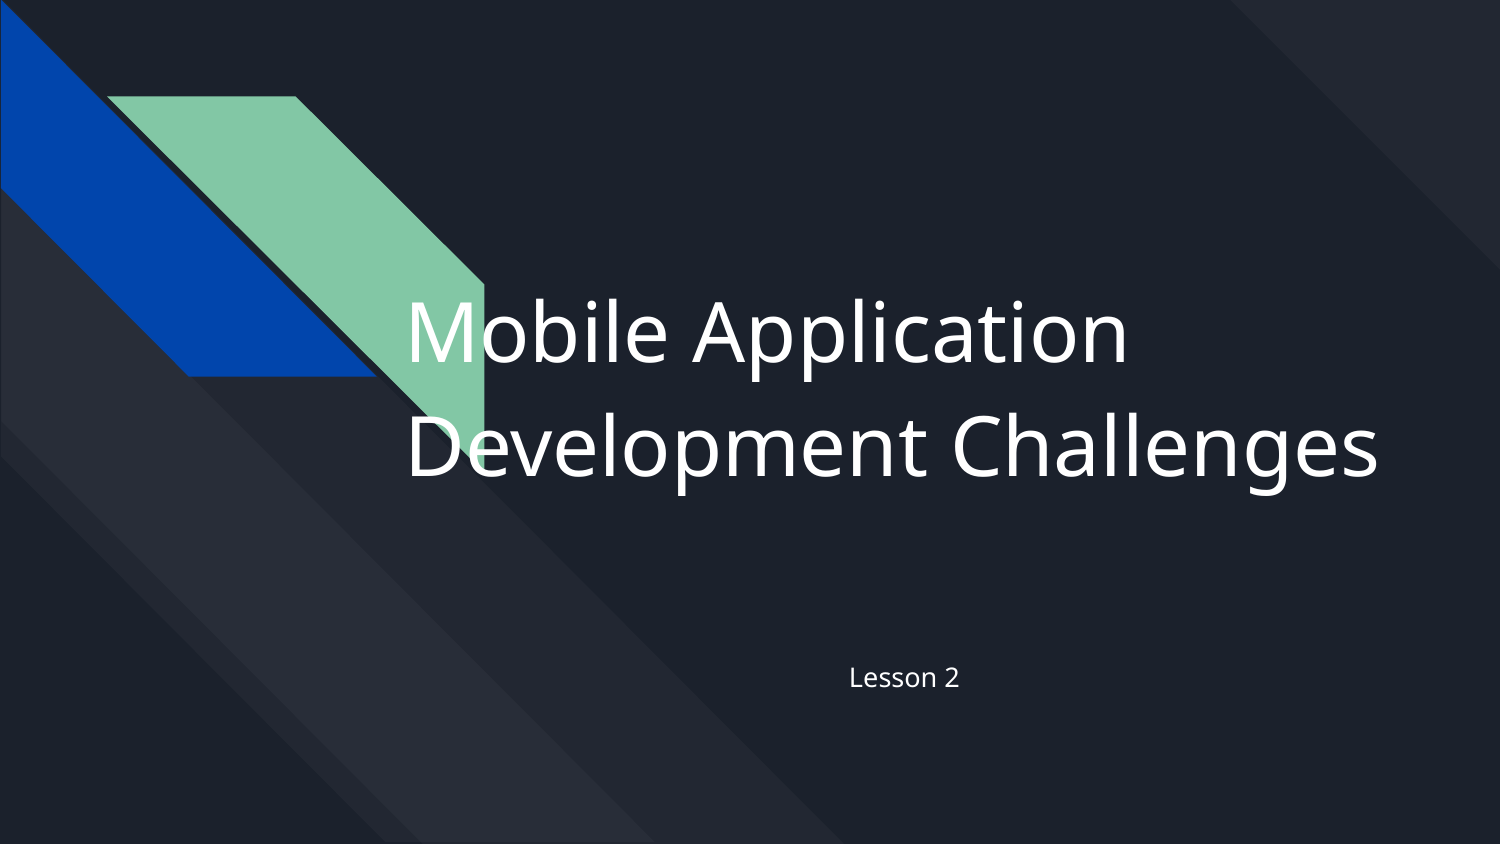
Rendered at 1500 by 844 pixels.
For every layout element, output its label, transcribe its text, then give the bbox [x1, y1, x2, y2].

subtitle Lesson 2 [833, 643, 1404, 727]
title Mobile Application Development Challenges [389, 258, 1443, 518]
